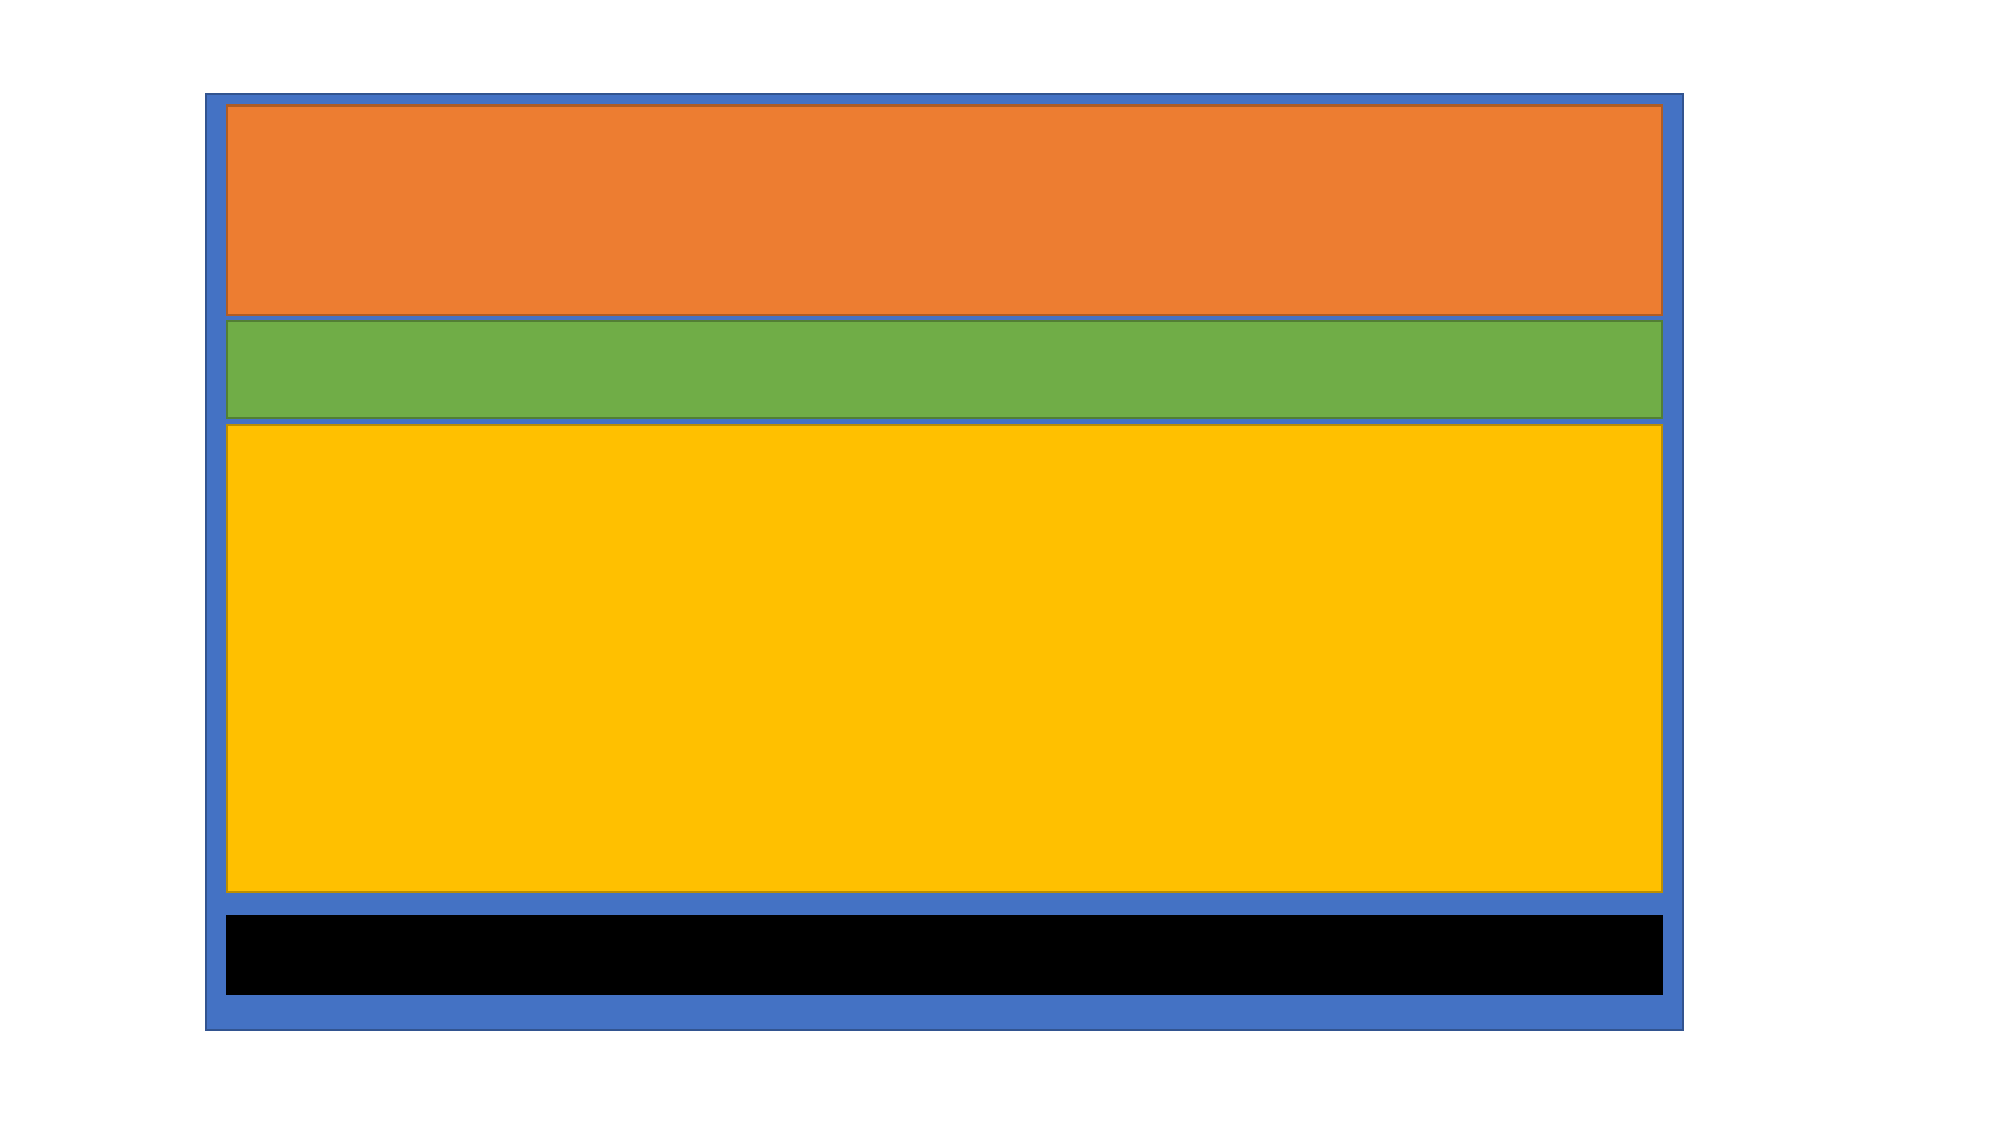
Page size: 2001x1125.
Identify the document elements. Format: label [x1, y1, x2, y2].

text_box [205, 93, 1684, 1031]
text_box [226, 424, 1663, 893]
text_box [226, 320, 1663, 419]
text_box [226, 915, 1663, 995]
text_box [226, 104, 1663, 316]
